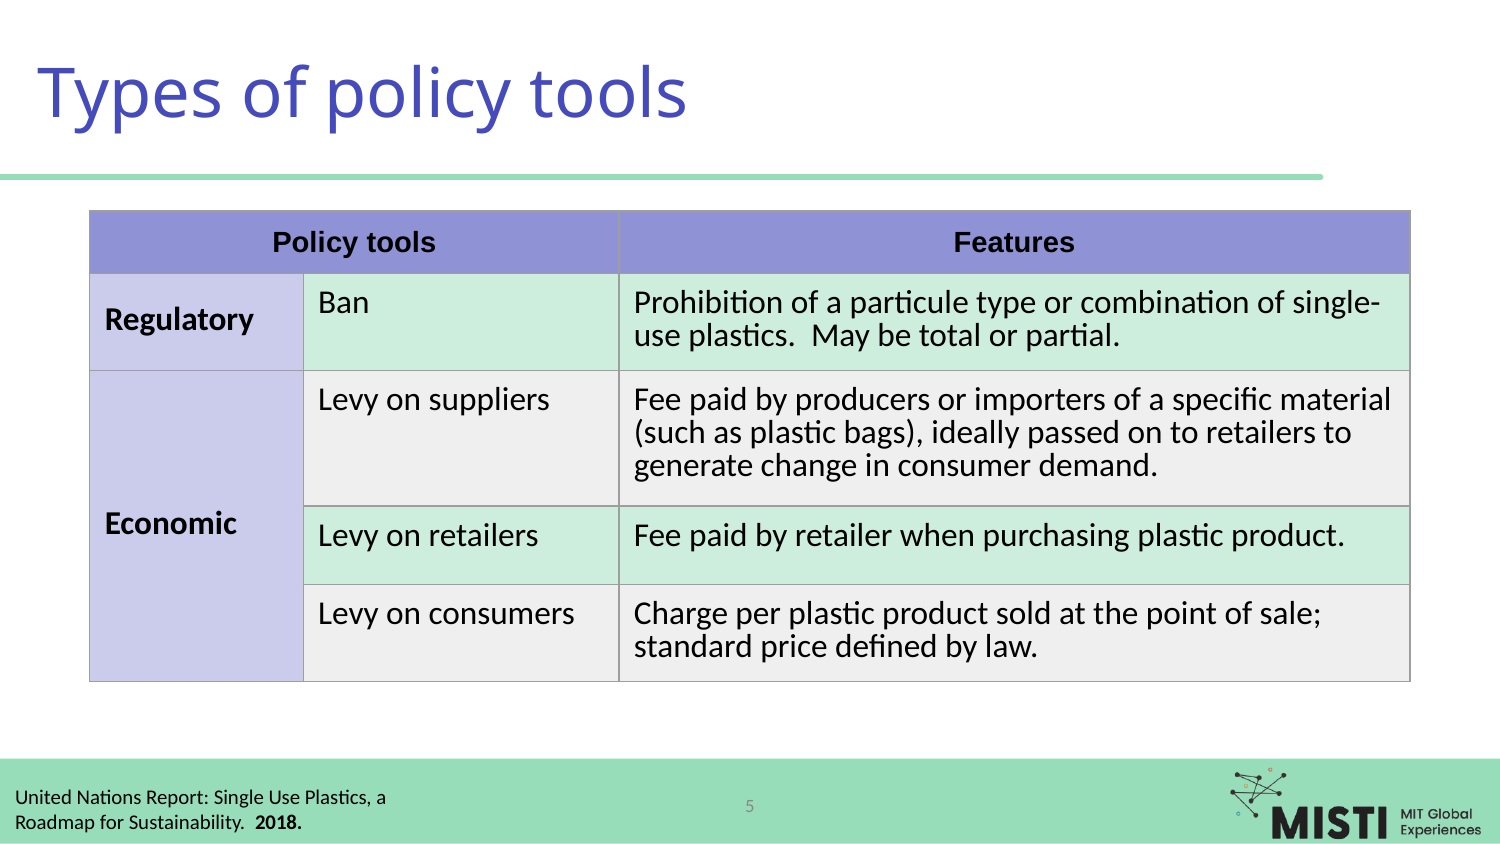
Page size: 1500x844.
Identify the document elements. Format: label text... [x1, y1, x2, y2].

table_cell Charge per plastic product sold at the point of sale; standard price defined by law. [620, 585, 1409, 681]
table_cell Fee paid by retailer when purchasing plastic product. [620, 507, 1409, 584]
table_header Policy tools [90, 212, 618, 273]
table_cell Ban [304, 274, 618, 370]
table_cell Levy on suppliers [304, 371, 618, 505]
table_cell Economic [90, 371, 303, 681]
text_box United Nations Report: Single Use Plastics, a Roadmap for Sustainability. 2018. [0, 768, 452, 844]
slide_number 5 [581, 782, 919, 827]
table_cell Prohibition of a particule type or combination of single-use plastics. May be total or partial. [620, 274, 1409, 370]
title Types of policy tools [26, 14, 1321, 174]
table_cell Levy on retailers [304, 507, 618, 584]
table_cell Fee paid by producers or importers of a specific material (such as plastic bags), ideally passed on to retailers to generate change in consumer demand. [620, 371, 1409, 505]
picture [1215, 758, 1500, 844]
table_cell Levy on consumers [304, 585, 618, 681]
table_header Features [620, 212, 1409, 273]
text_box [0, 758, 1213, 844]
table_cell Regulatory [90, 274, 303, 370]
